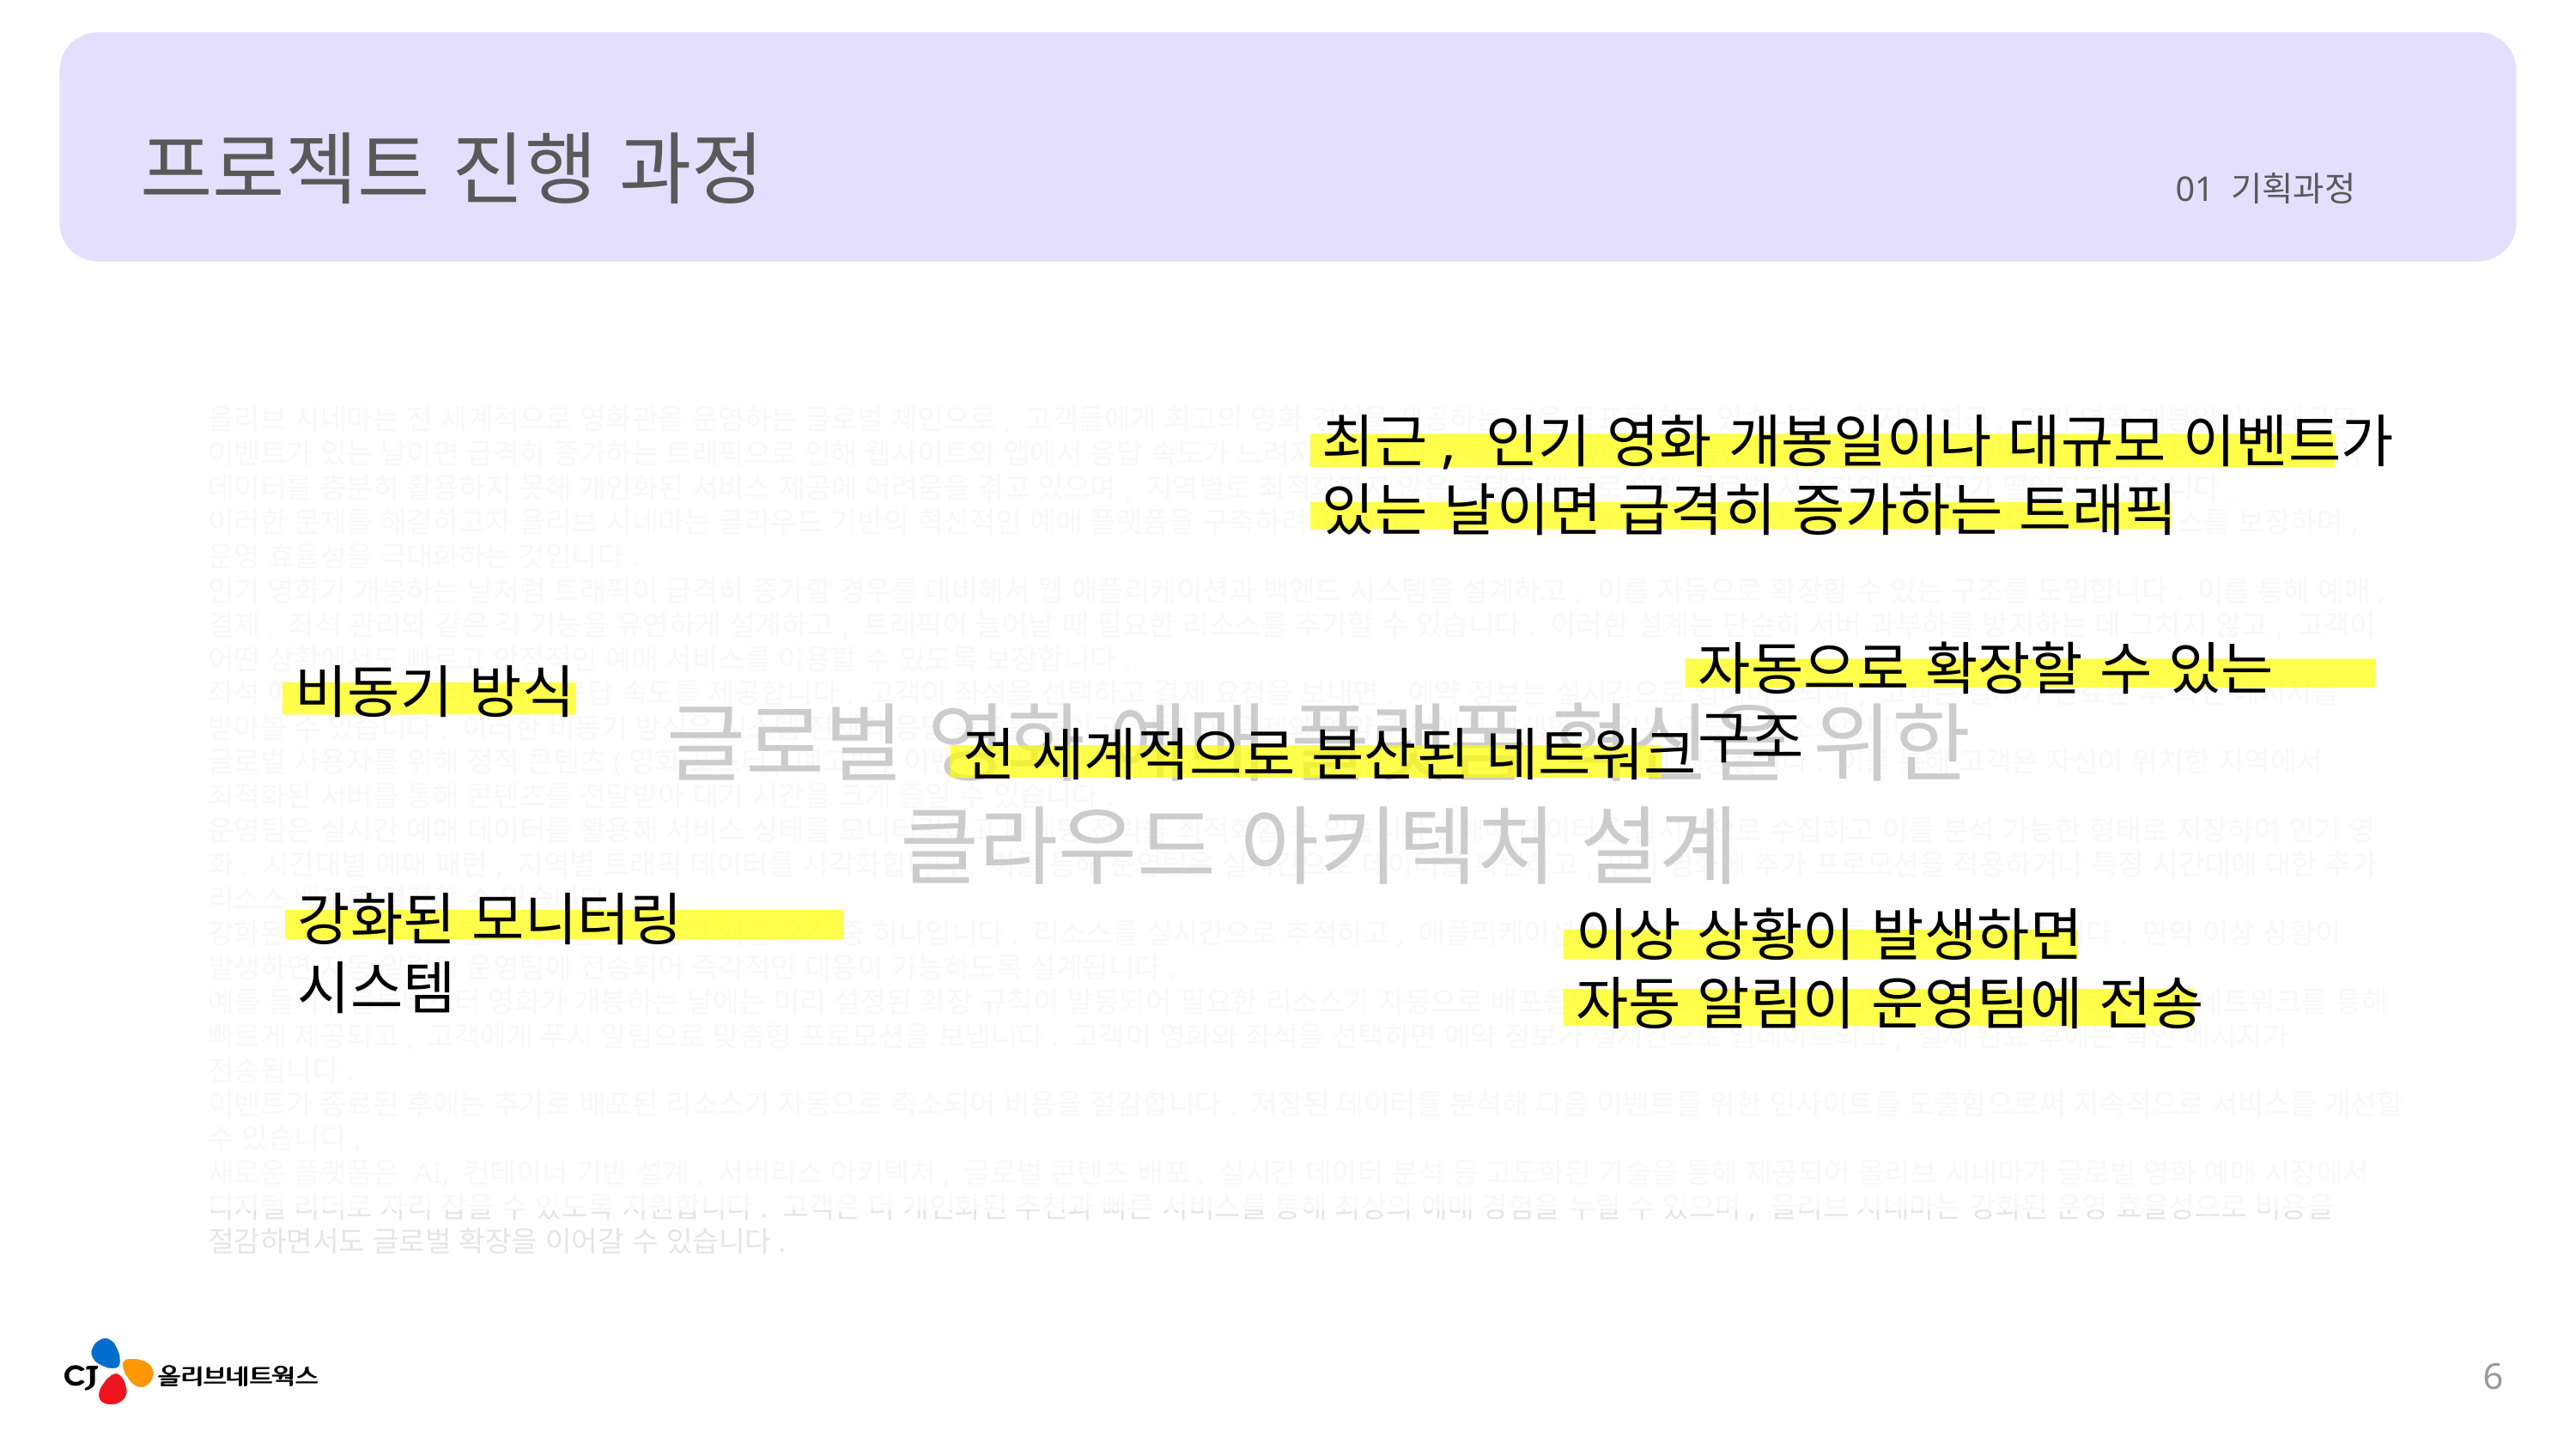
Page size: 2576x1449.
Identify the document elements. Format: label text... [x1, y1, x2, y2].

text_box 최근, 인기 영화 개봉일이나 대규모 이벤트가 있는 날이면 급격히 증가하는 트래픽 [1309, 398, 2485, 549]
text_box [167, 355, 2444, 1302]
text_box 01 기획과정 [2175, 166, 2409, 213]
text_box 전 세계적으로 분산된 네트워크 [950, 712, 1739, 794]
text_box 이상 상황이 발생하면 자동 알림이 운영팀에 전송 [1563, 892, 2485, 1042]
text_box 자동으로 확장할 수 있는 구조 [1685, 626, 2376, 776]
slide_number 6 [2215, 1352, 2517, 1404]
text_box 강화된 모니터링 시스템 [284, 876, 866, 1028]
picture [64, 1338, 318, 1404]
text_box 비동기 방식 [282, 649, 730, 731]
text_box 프로젝트 진행 과정 [127, 85, 1662, 246]
